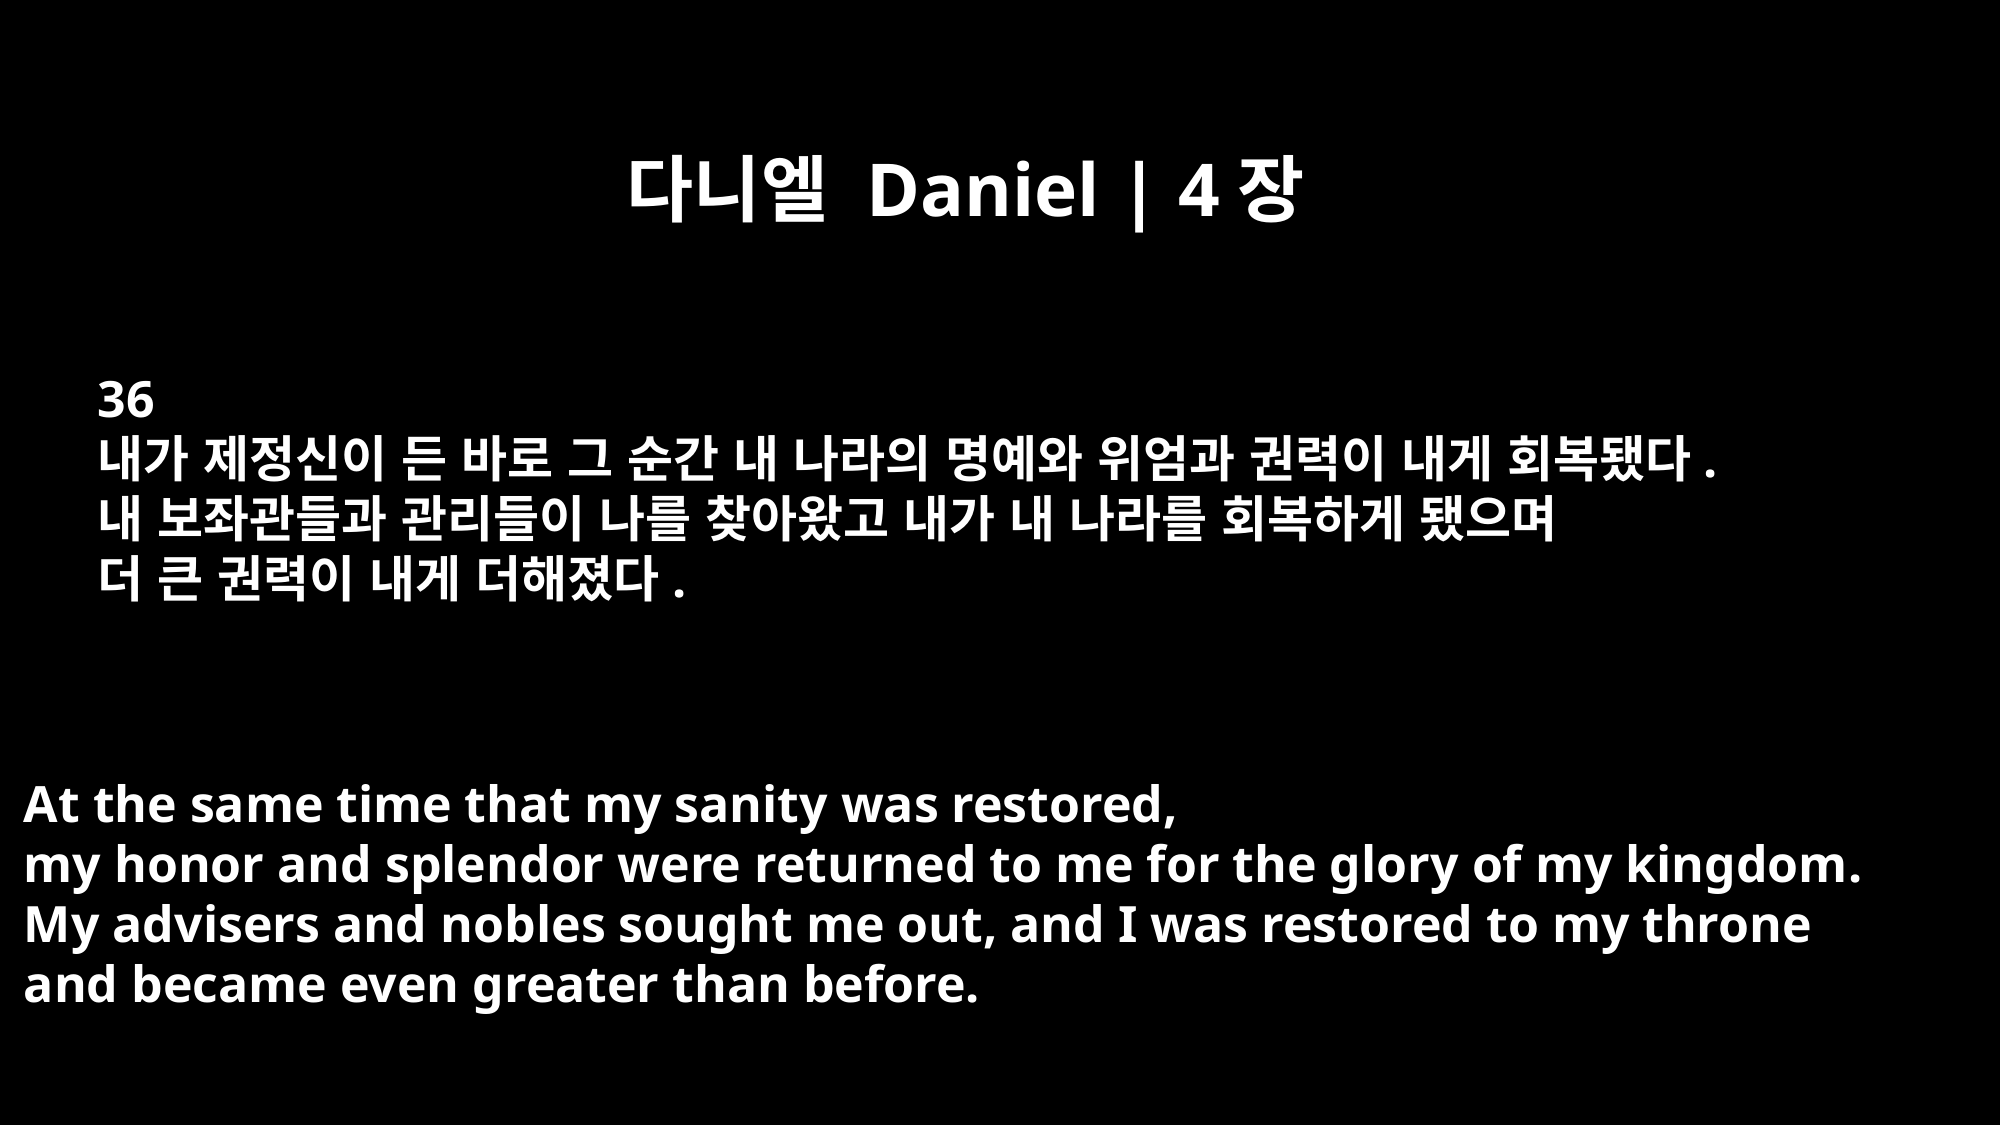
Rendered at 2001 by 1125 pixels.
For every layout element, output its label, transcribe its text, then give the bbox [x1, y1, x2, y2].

text_box At the same time that my sanity was restored, my honor and splendor were returned to me for the glory of my kingdom. My advisers and nobles sought me out, and I was restored to my throne and became even greater than before. [9, 764, 1891, 1020]
text_box 36 내가 제정신이 든 바로 그 순간 내 나라의 명예와 위엄과 권력이 내게 회복됐다. 내 보좌관들과 관리들이 나를 찾아왔고 내가 내 나라를 회복하게 됐으며 더 큰 권력이 내게 더해졌다. [83, 359, 1747, 615]
text_box 다니엘 Daniel | 4장 [611, 136, 1320, 239]
